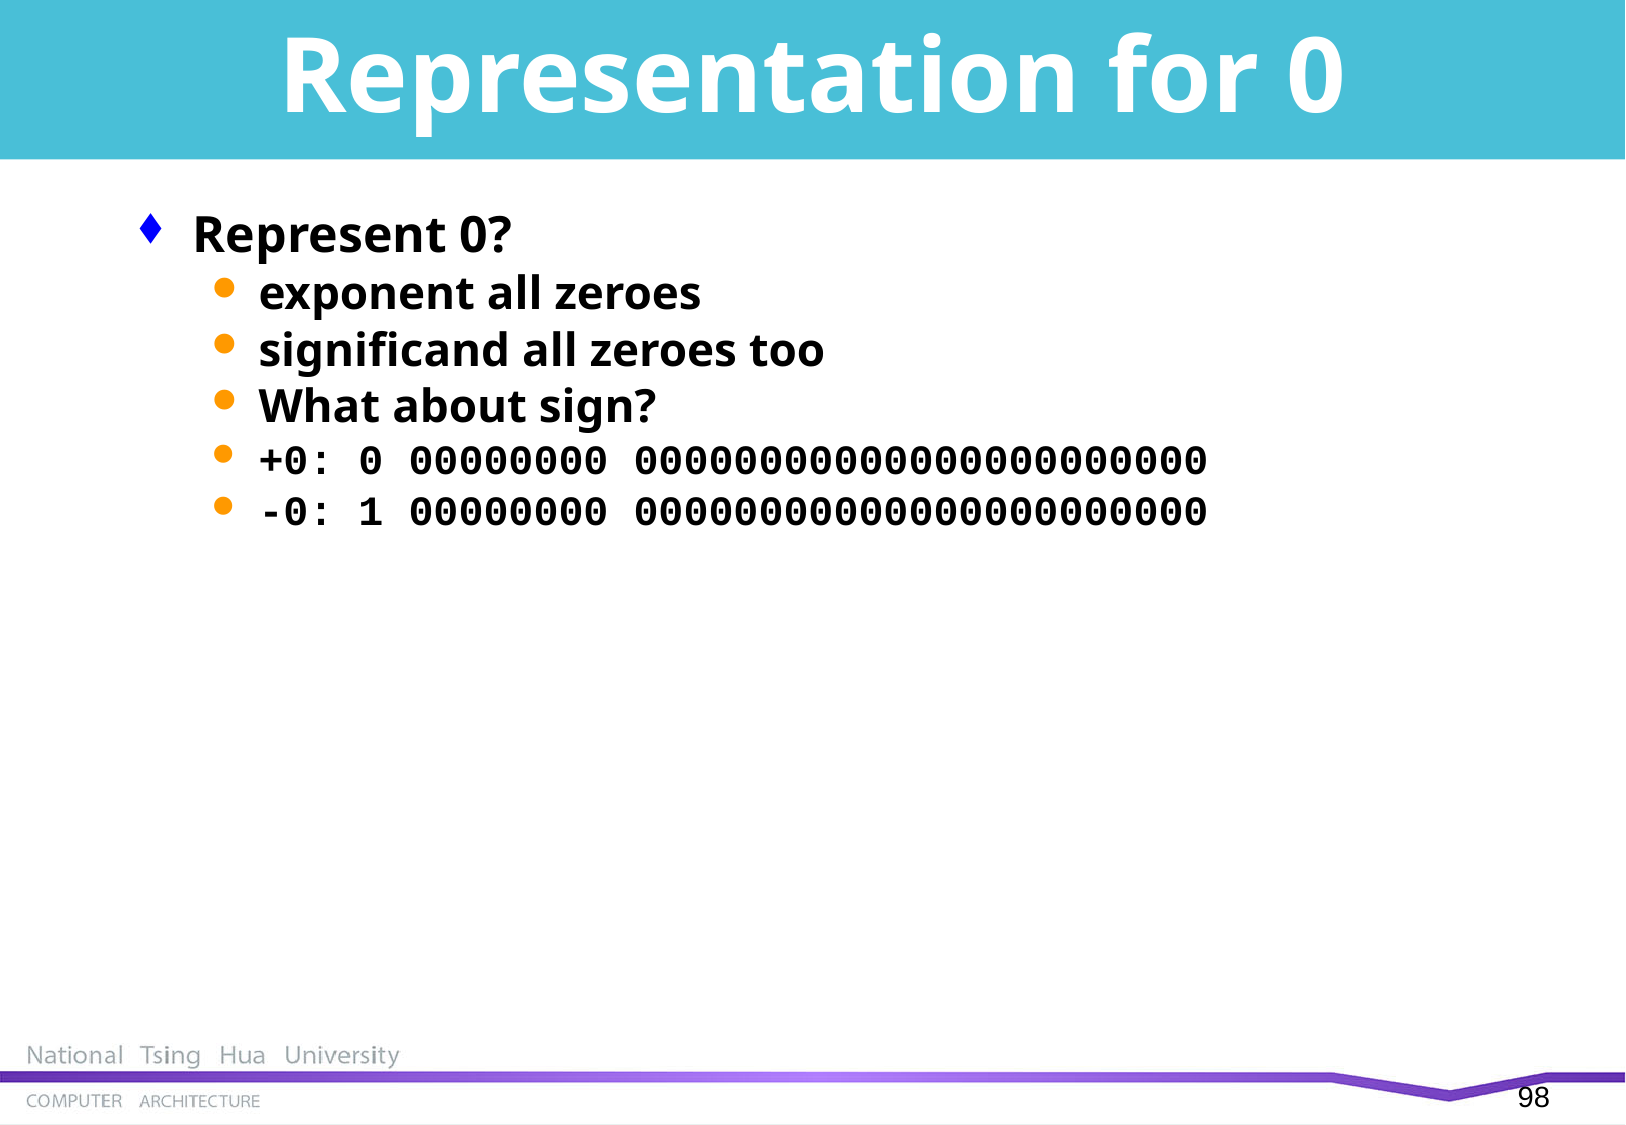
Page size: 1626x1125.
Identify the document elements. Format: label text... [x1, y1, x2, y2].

list Represent 0? exponent all zeroes significand all zeroes too What about sign? +0: 0 00000000 00000000000000000000000 -0: 1 00000000 00000000000000000000000 [121, 202, 1504, 1036]
slide_number 97 [1226, 1058, 1566, 1125]
picture [0, 0, 1626, 1125]
title Representation for 0 [121, 6, 1504, 155]
